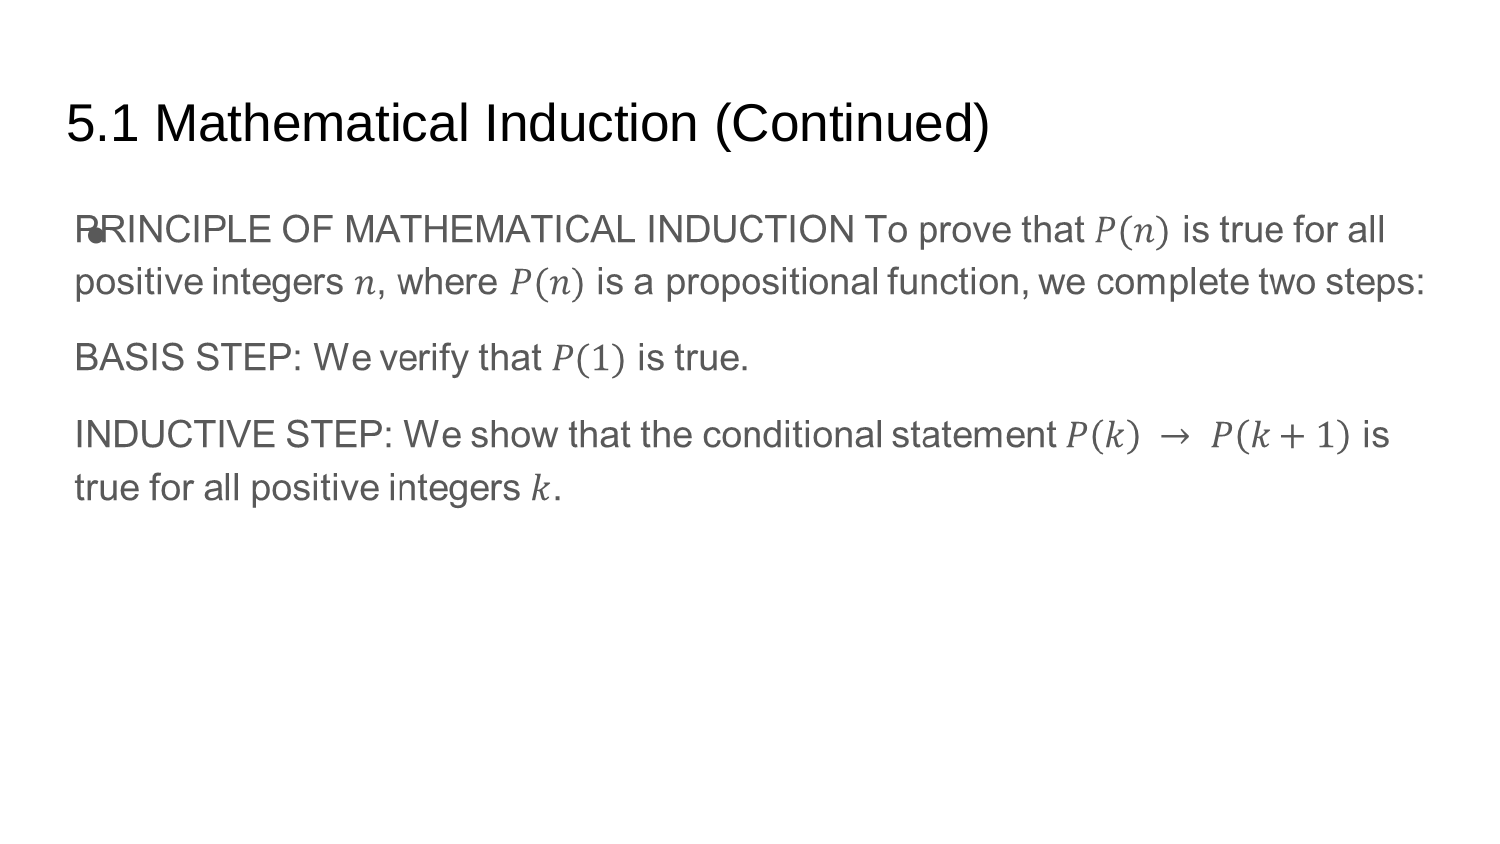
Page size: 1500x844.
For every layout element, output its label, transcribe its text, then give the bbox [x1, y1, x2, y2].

list [51, 189, 1449, 750]
title 5.1 Mathematical Induction (Continued) [51, 72, 1449, 167]
